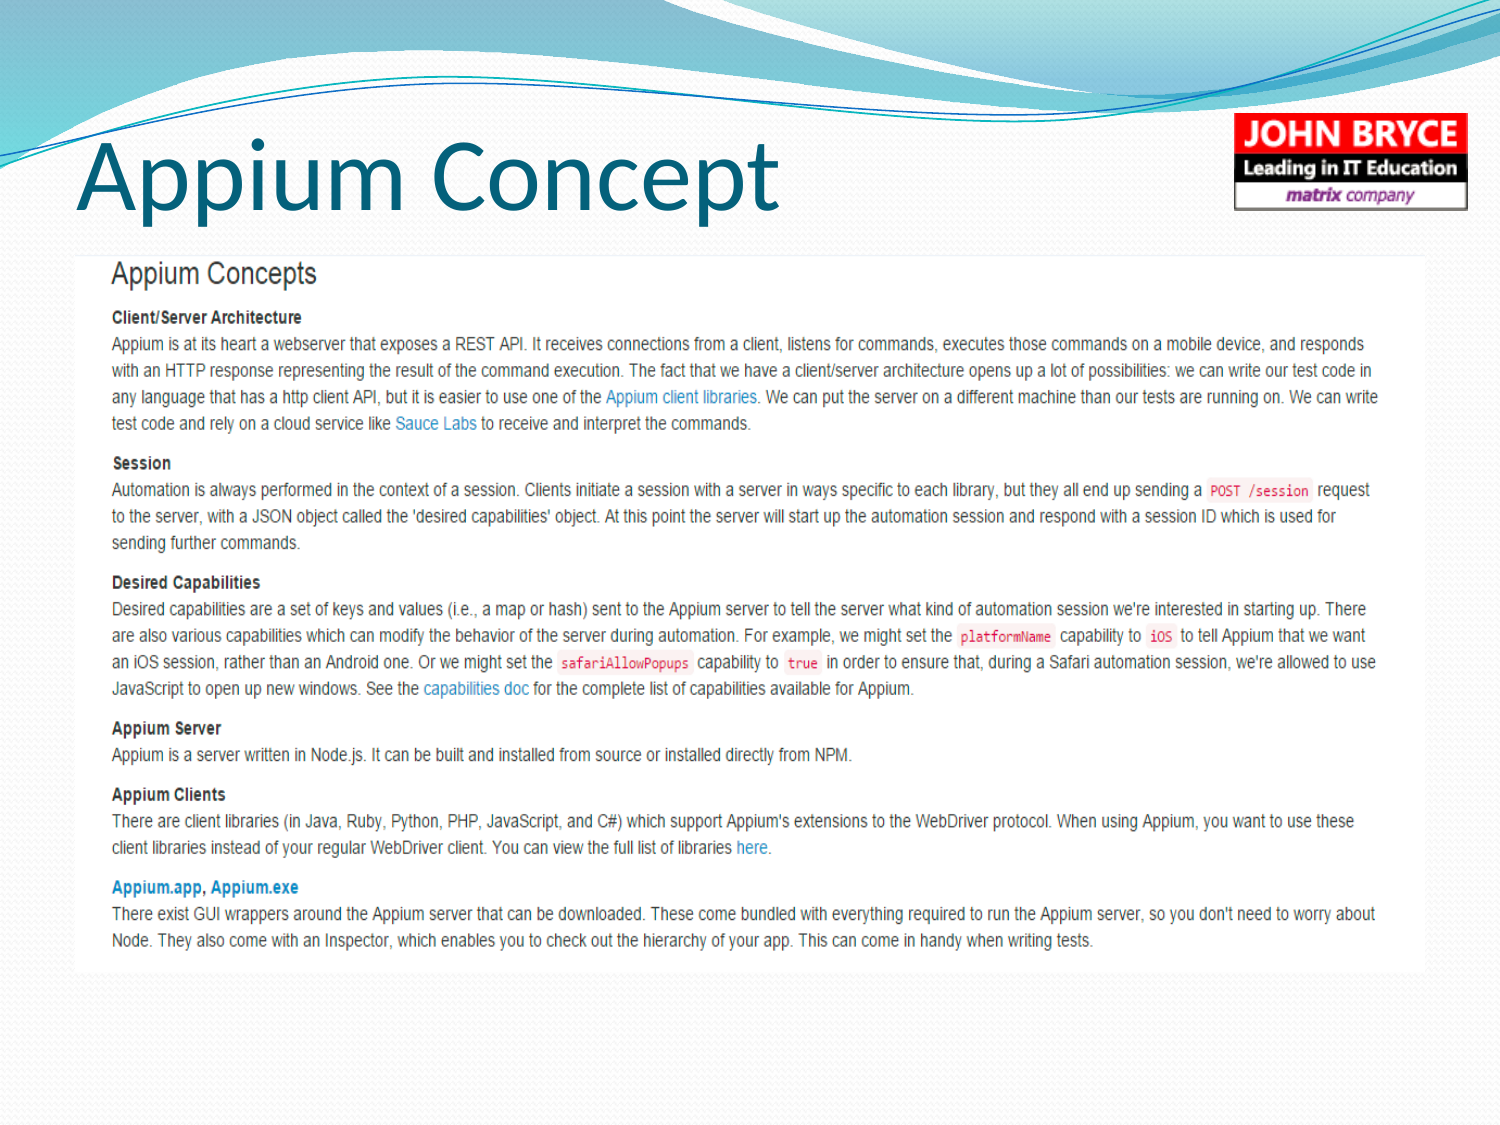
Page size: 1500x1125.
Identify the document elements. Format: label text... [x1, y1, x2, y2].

title Appium Concept [76, 44, 1427, 232]
picture [1233, 113, 1468, 211]
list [74, 255, 1426, 972]
